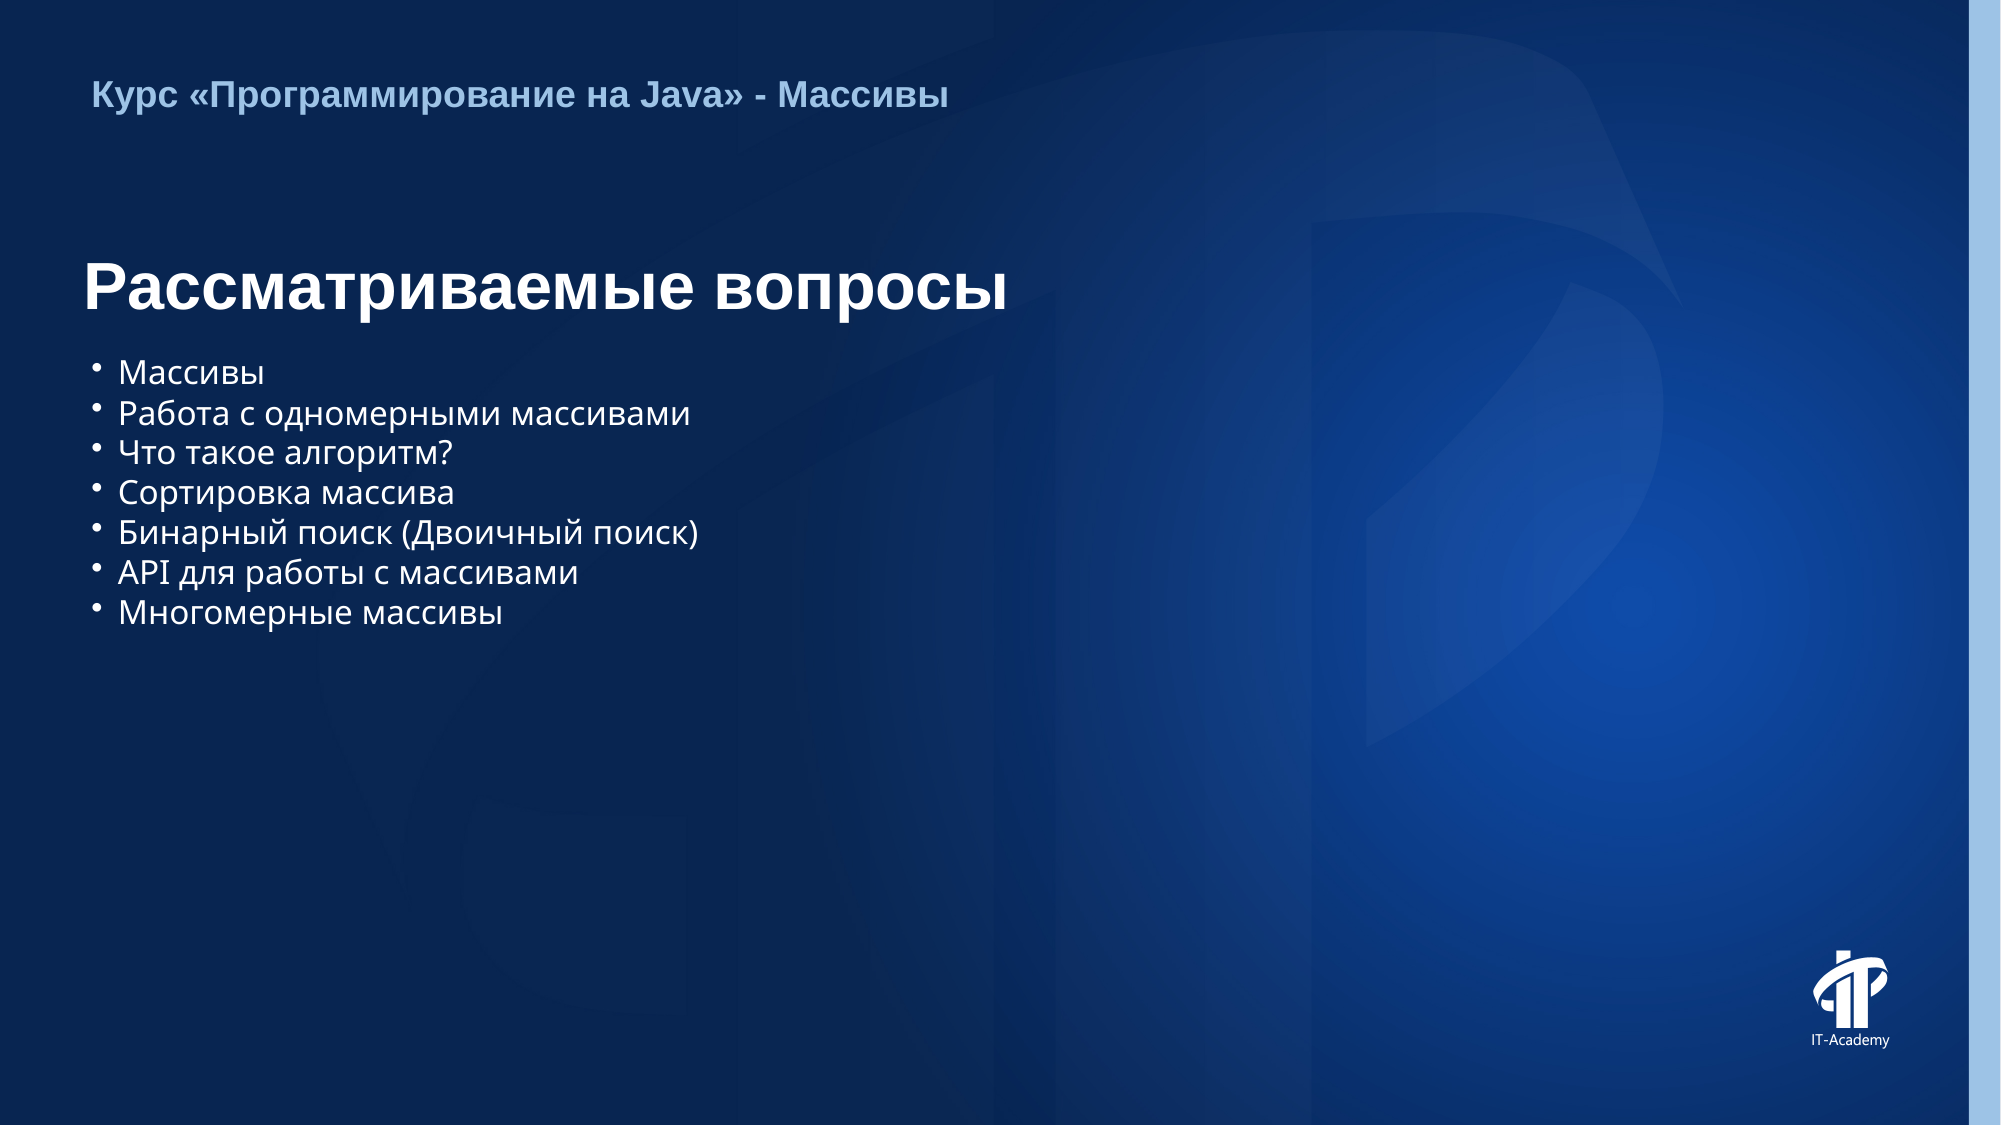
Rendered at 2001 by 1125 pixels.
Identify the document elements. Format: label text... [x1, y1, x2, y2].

text_box Курс «Программирование на Java» - Массивы [84, 62, 1263, 123]
title Рассматриваемые вопросы [76, 235, 1068, 342]
picture [0, 0, 1968, 1125]
text_box Массивы Работа с одномерными массивами Что такое алгоритм? Сортировка массива Бинарный поиск (Двоичный поиск) API для работы с массивами Многомерные массивы [84, 344, 1887, 639]
text_box [1968, 0, 2000, 1125]
